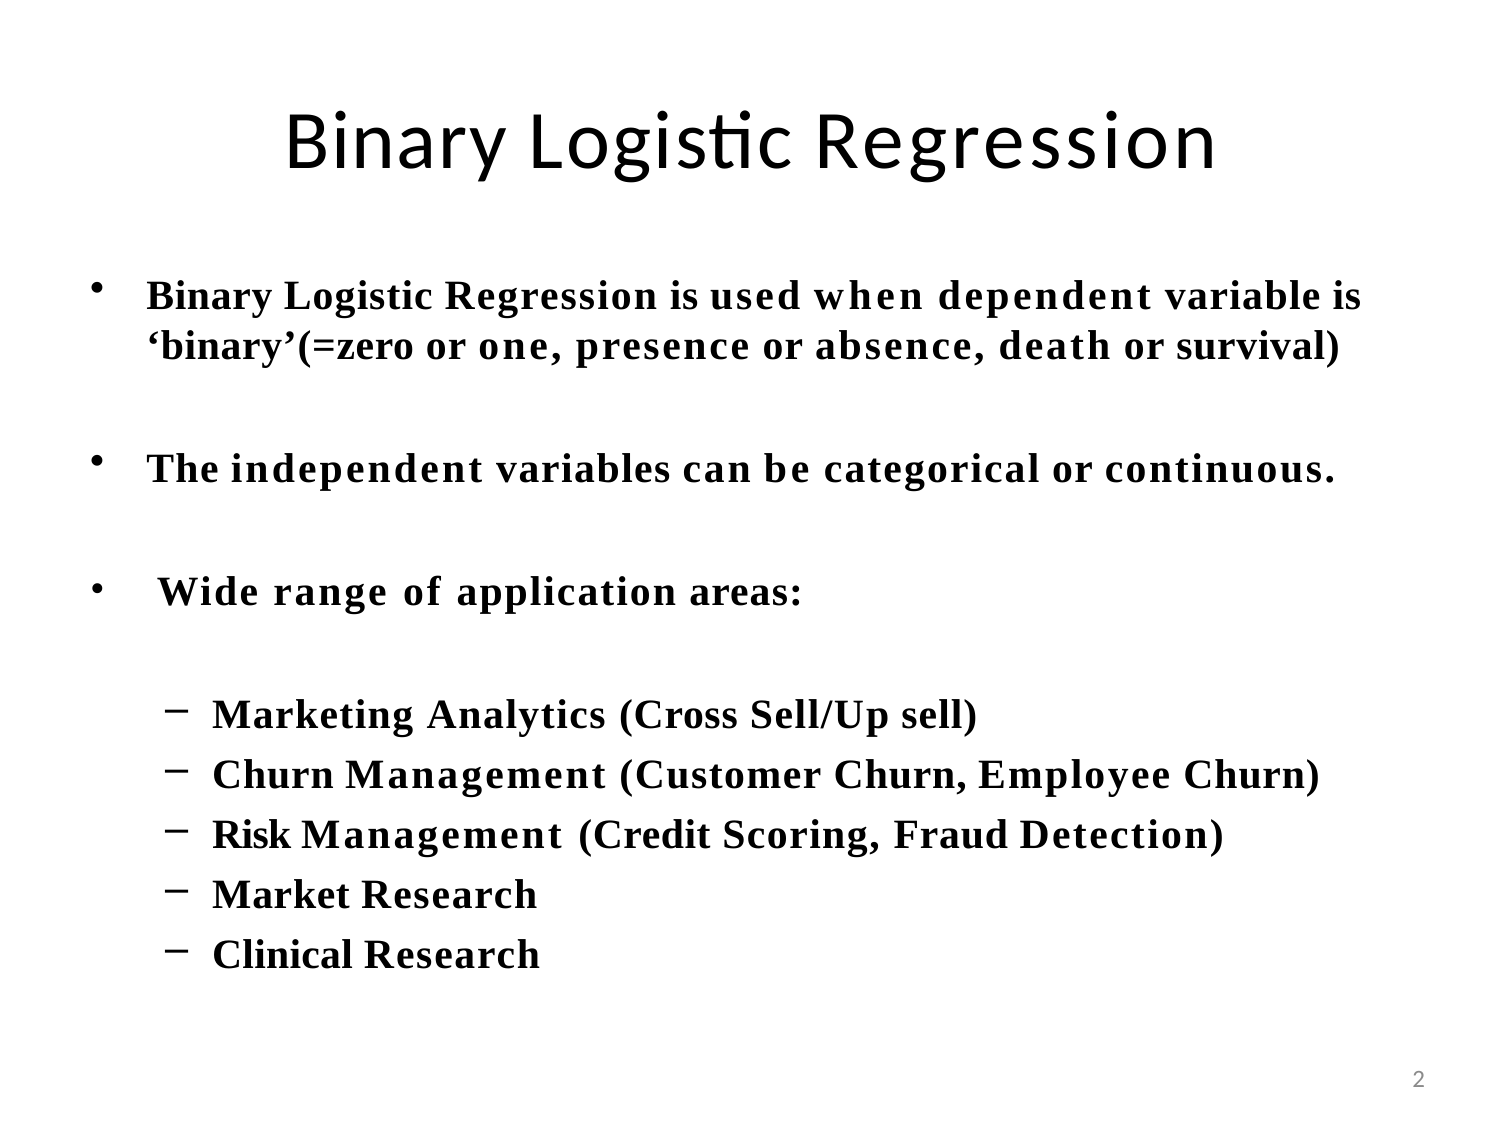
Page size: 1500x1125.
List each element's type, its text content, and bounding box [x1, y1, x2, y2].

slide_number 2 [1074, 746, 1425, 1125]
title Binary Logistic Regression [233, 39, 1267, 230]
text_box Binary Logistic Regression is used when dependent variable is ‘binary’(=zero or one, presence or absence, death or survival) The independent variables can be categorical or continuous. Wide range of application areas: Marketing Analytics (Cross Sell/Up sell) Churn Management (Customer Churn, Employee Churn) Risk Management (Credit Scoring, Fraud Detection) Market Research Clinical Research [87, 265, 1366, 978]
